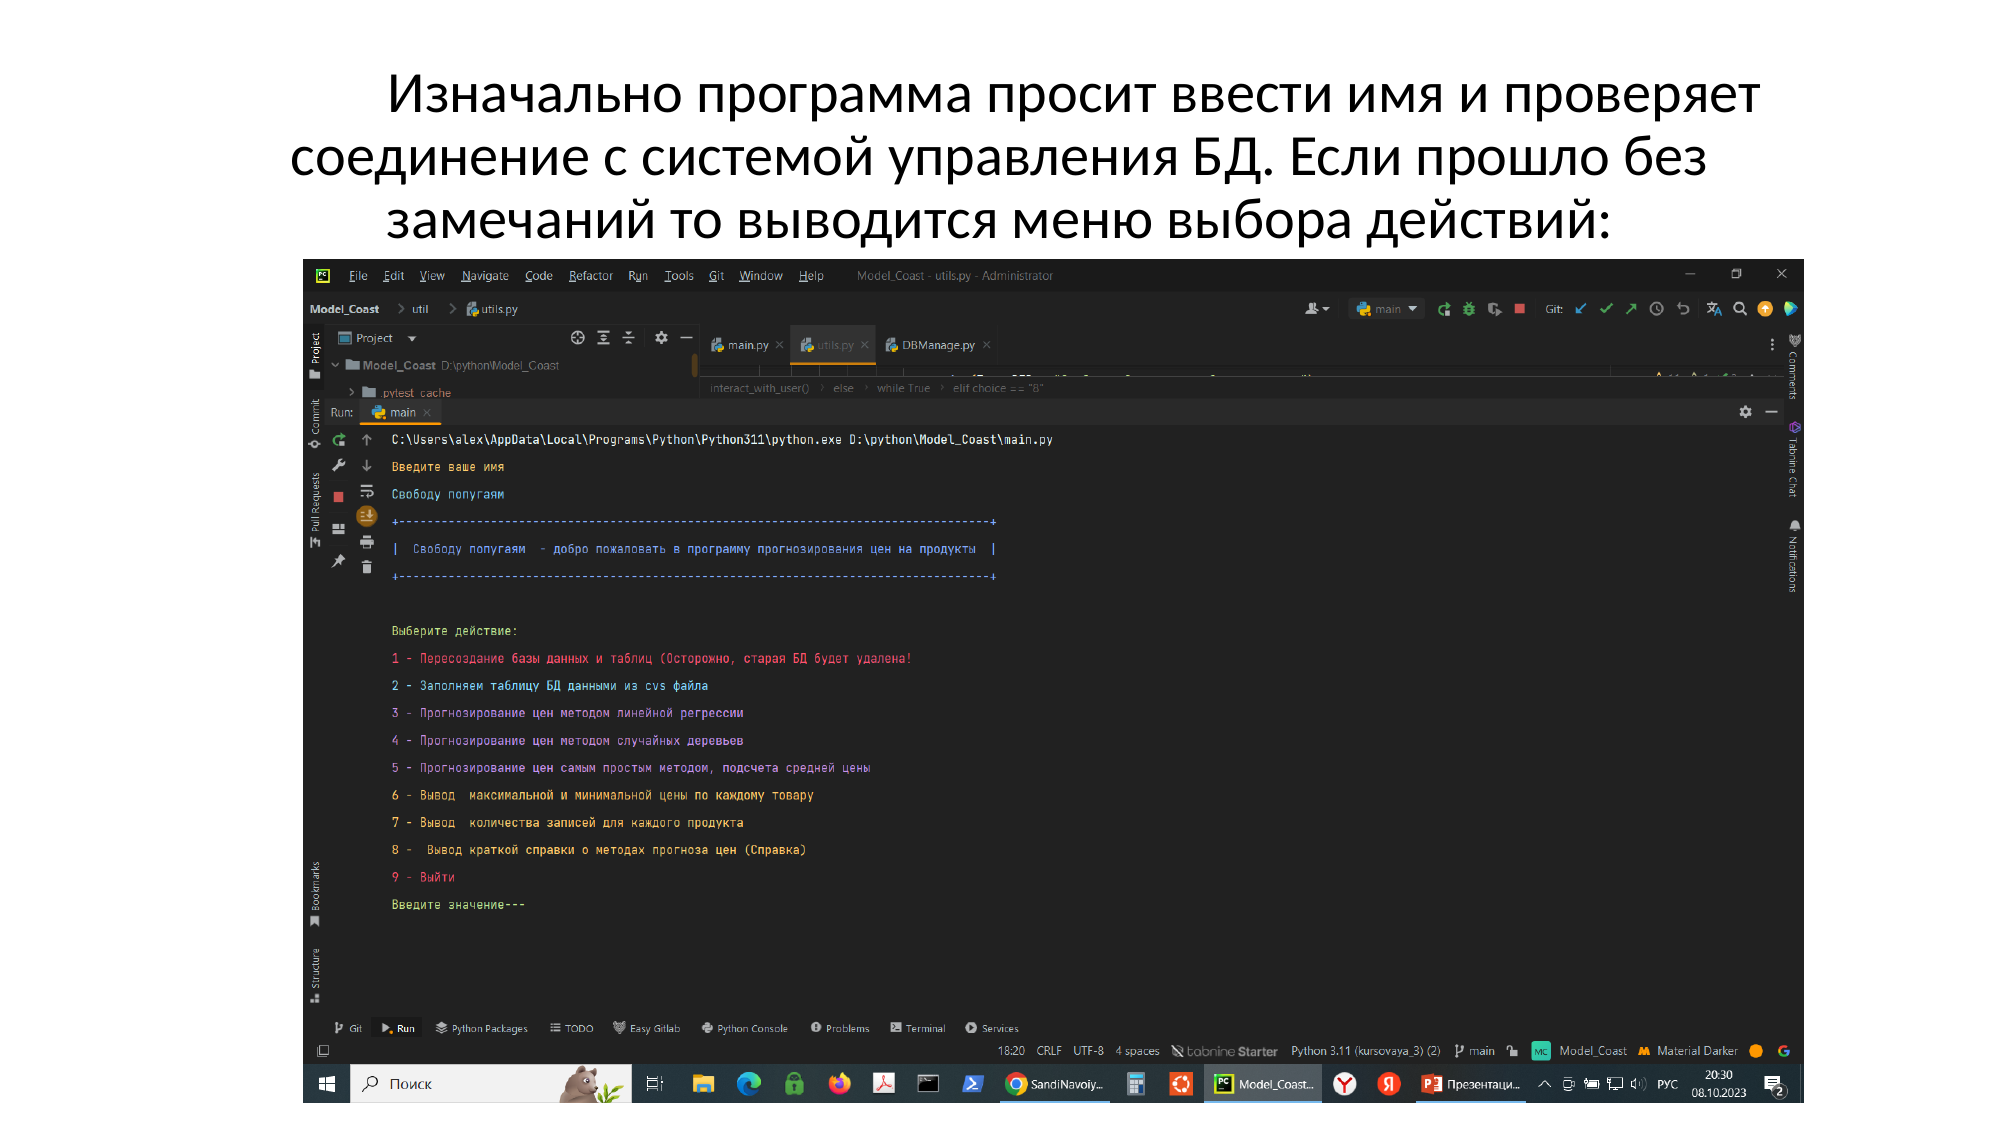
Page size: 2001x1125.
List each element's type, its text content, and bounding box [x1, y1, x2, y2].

list Изначально программа просит ввести имя и проверяет соединение с системой управления БД. Если прошло без замечаний то выводится меню выбора действий: [137, 54, 1863, 1100]
picture [303, 258, 1804, 1103]
